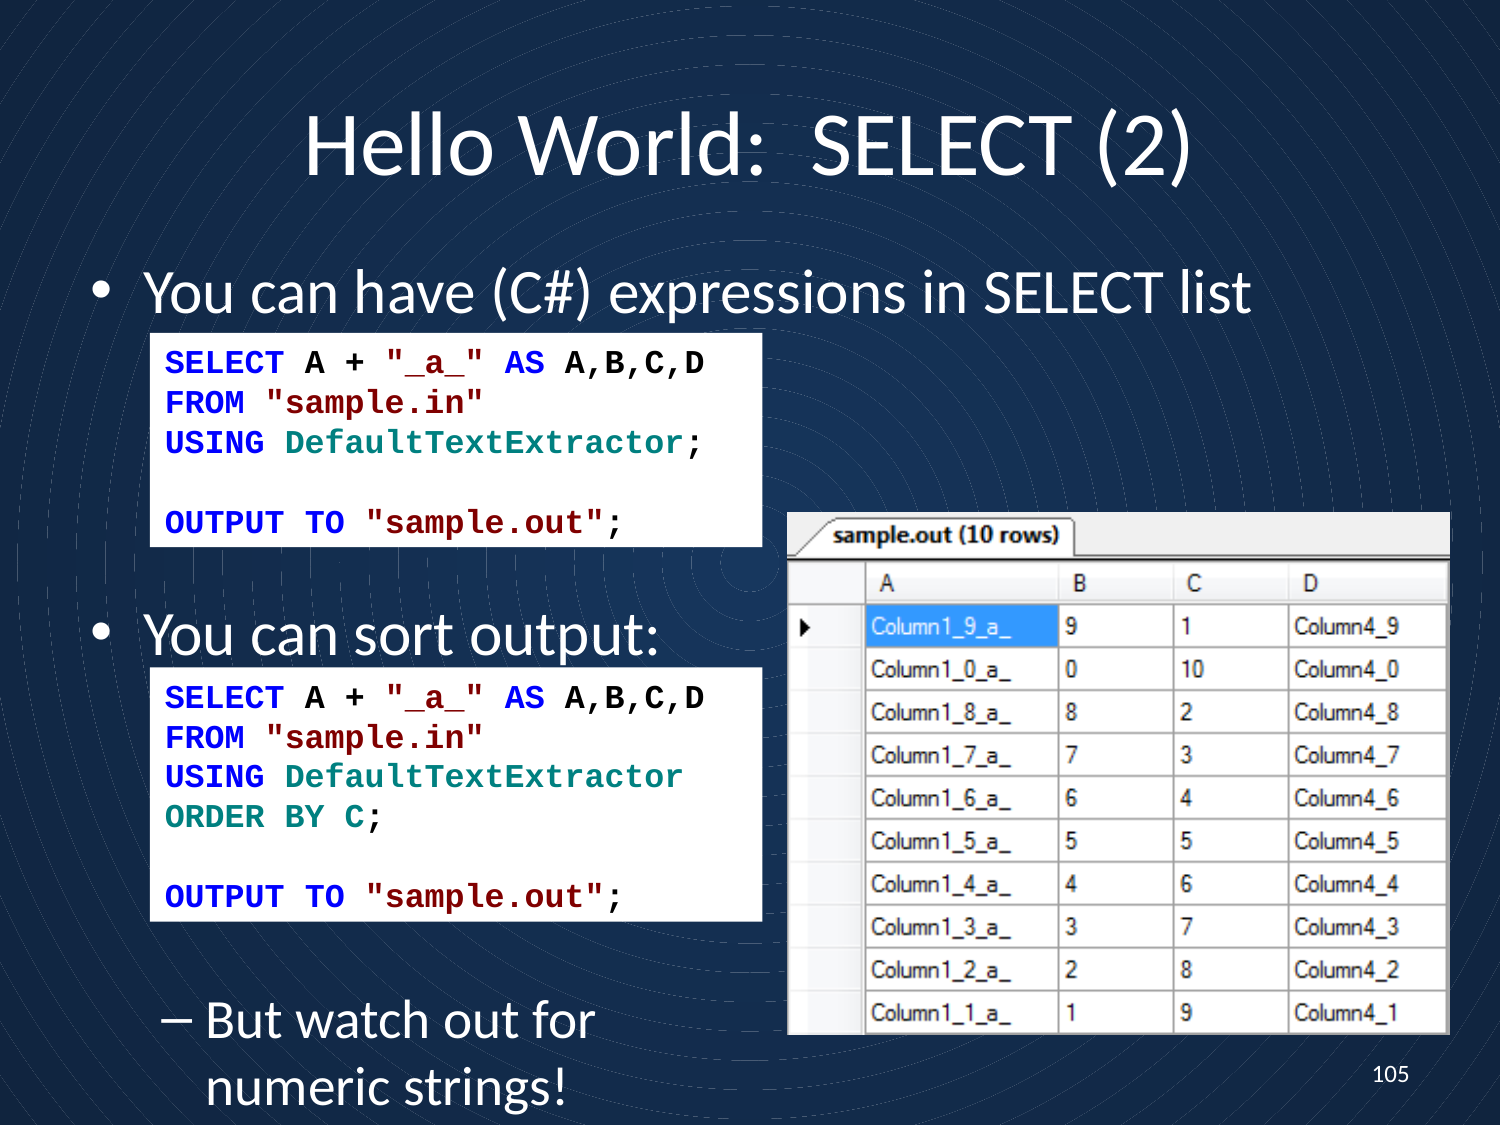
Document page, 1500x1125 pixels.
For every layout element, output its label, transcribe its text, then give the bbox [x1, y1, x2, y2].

list You can have (C#) expressions in SELECT list You can sort output: But watch out for numeric strings! [75, 243, 1500, 1125]
text_box SELECT A + "_a_" AS A,B,C,D FROM "sample.in" USING DefaultTextExtractor; OUTPUT TO "sample.out"; [149, 332, 763, 548]
picture [787, 512, 1450, 1035]
text_box SELECT A + "_a_" AS A,B,C,D FROM "sample.in" USING DefaultTextExtractor ORDER BY C; OUTPUT TO "sample.out"; [149, 667, 763, 922]
title Hello World: SELECT (2) [75, 45, 1425, 233]
slide_number 105 [1074, 1044, 1425, 1103]
